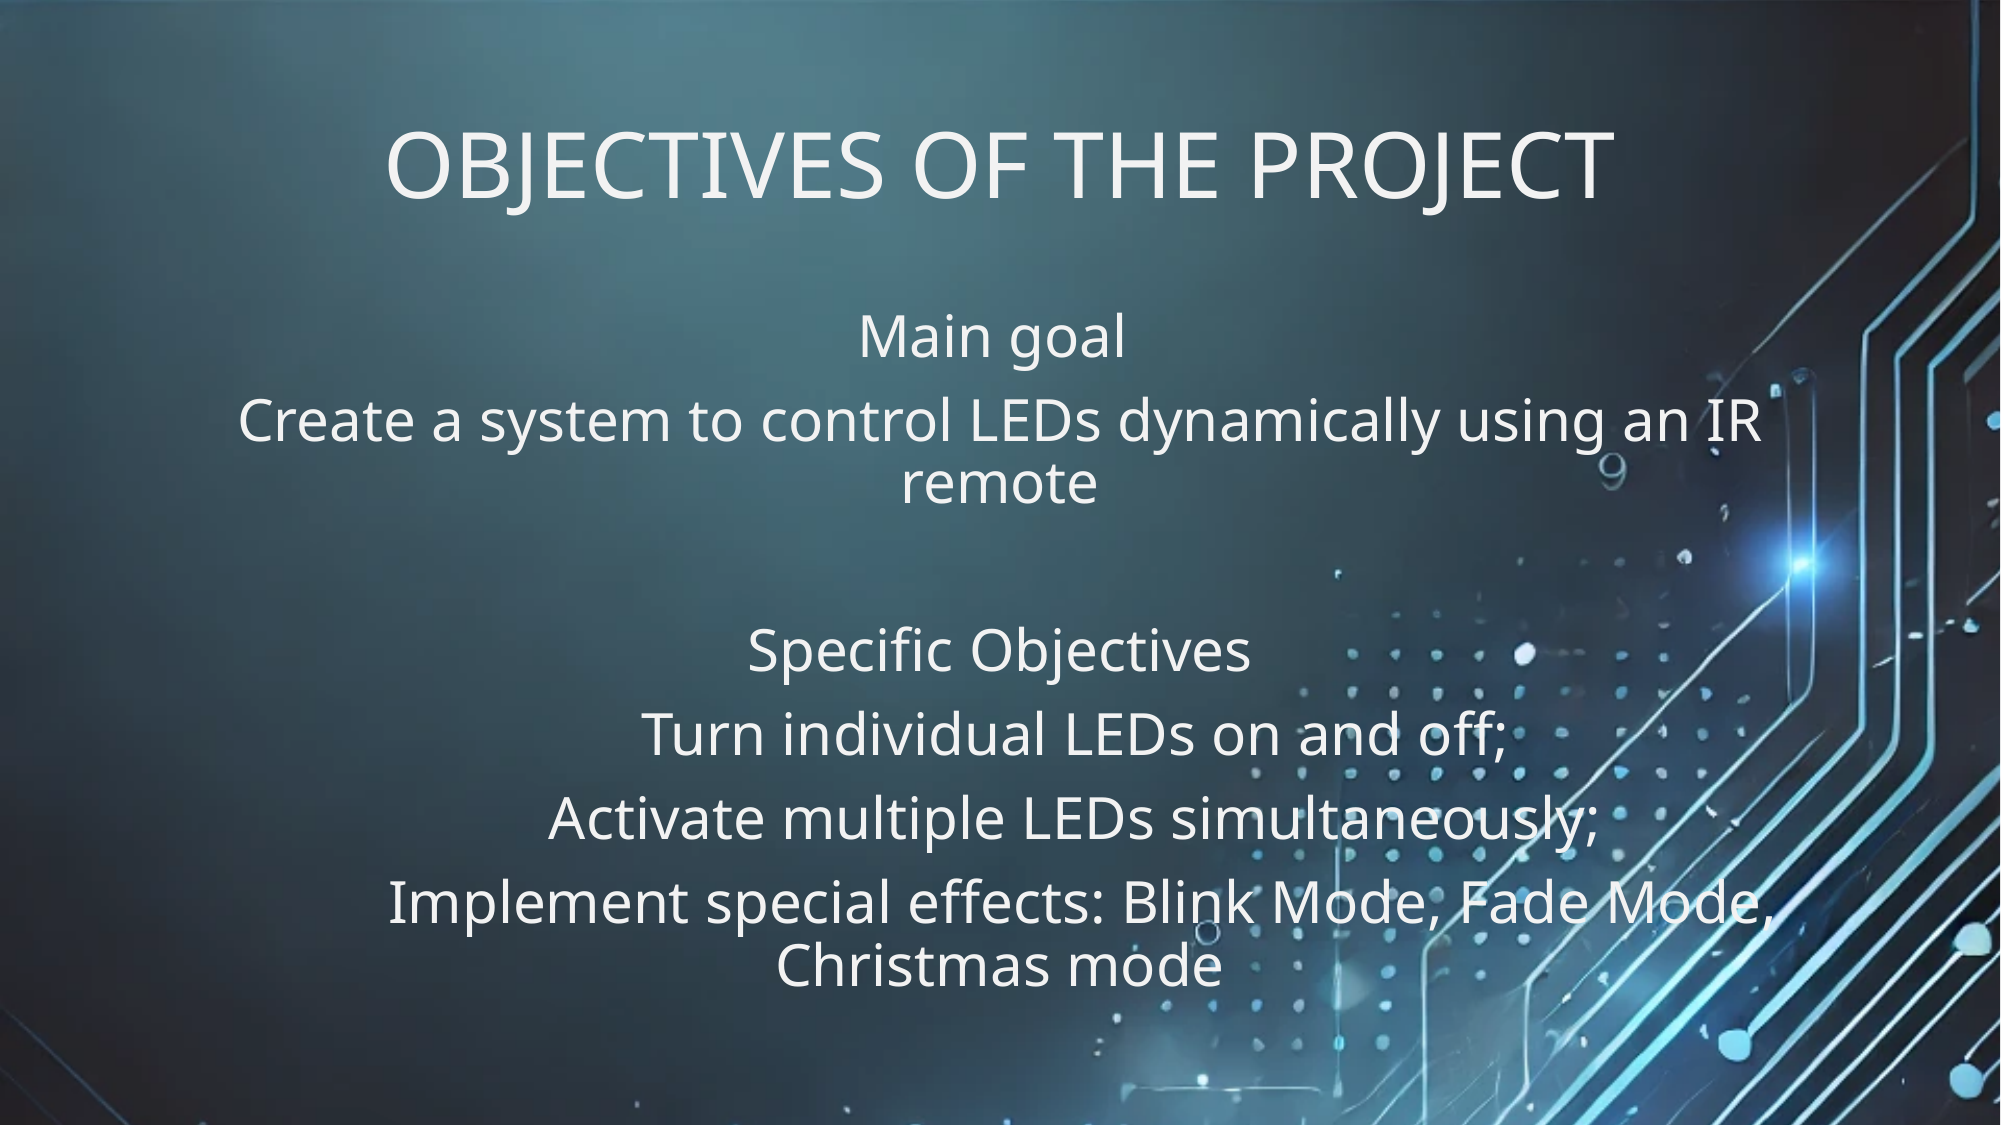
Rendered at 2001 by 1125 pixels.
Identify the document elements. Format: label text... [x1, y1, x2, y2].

title OBJECTIVES OF THE PROJECT [137, 59, 1863, 278]
picture [0, 0, 2001, 1125]
list Main goal Create a system to control LEDs dynamically using an IR remote Specific Objectives Turn individual LEDs on and off; Activate multiple LEDs simultaneously; Implement special effects: Blink Mode, Fade Mode, Christmas mode [137, 299, 1863, 1014]
